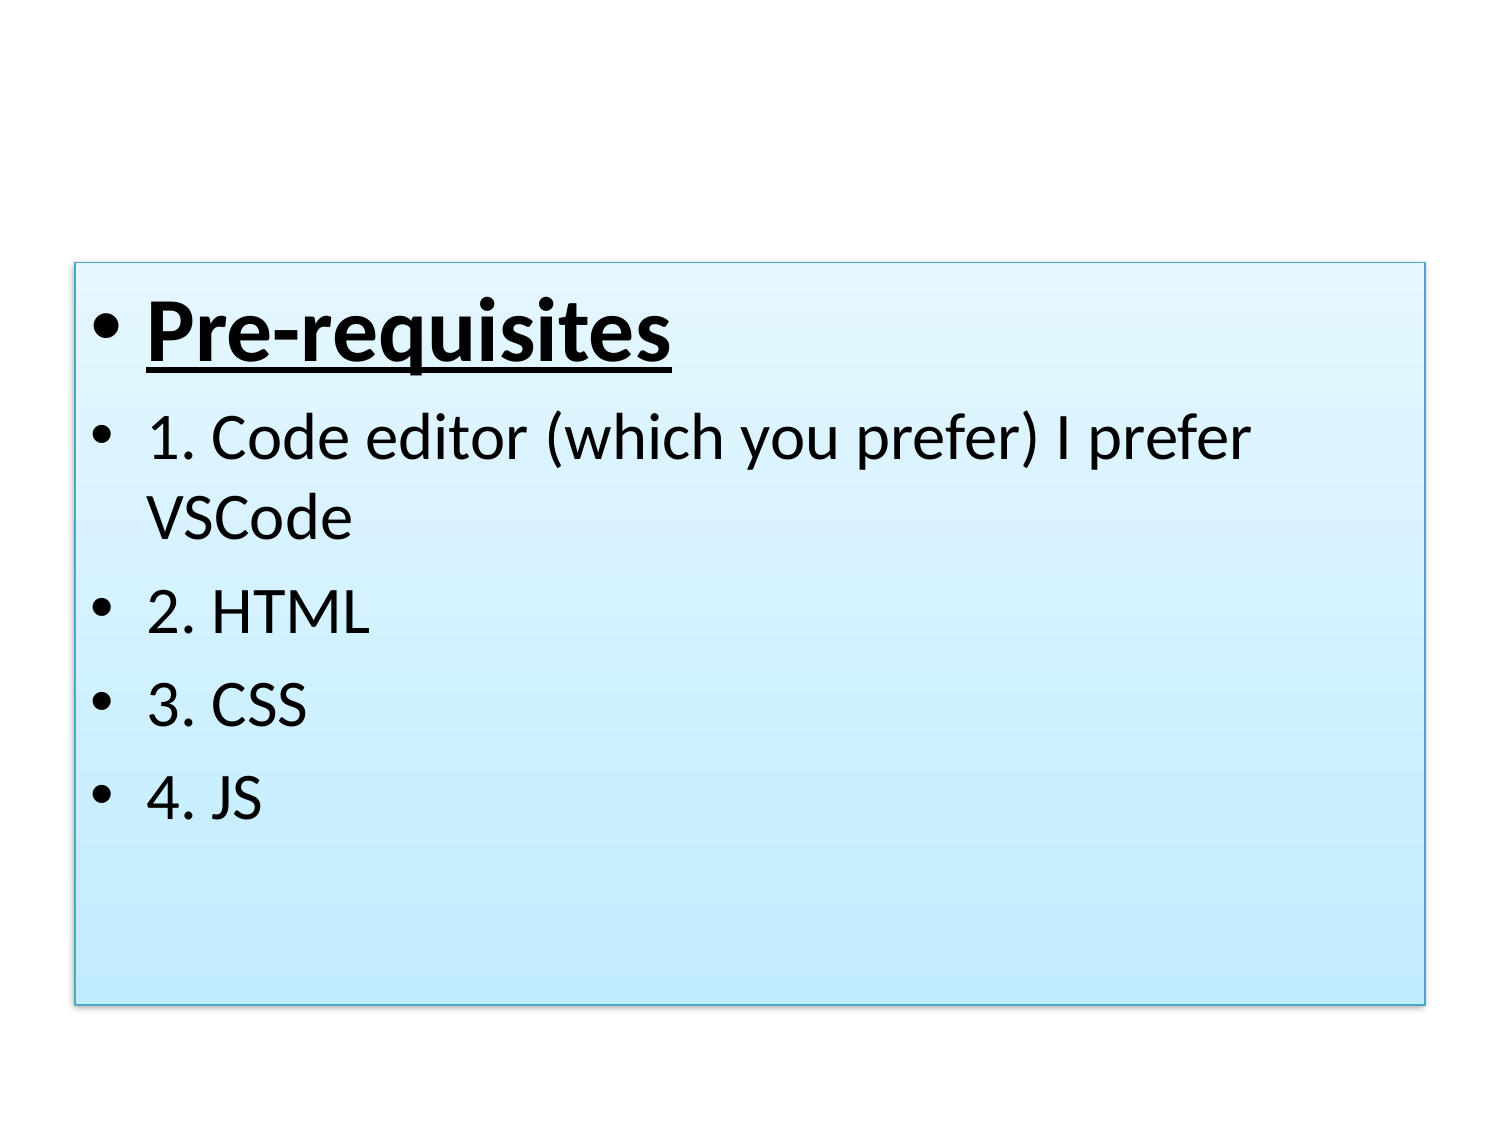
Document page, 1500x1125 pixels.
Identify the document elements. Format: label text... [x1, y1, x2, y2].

list Pre-requisites 1. Code editor (which you prefer) I prefer VSCode 2. HTML 3. CSS 4. JS [74, 262, 1426, 1006]
